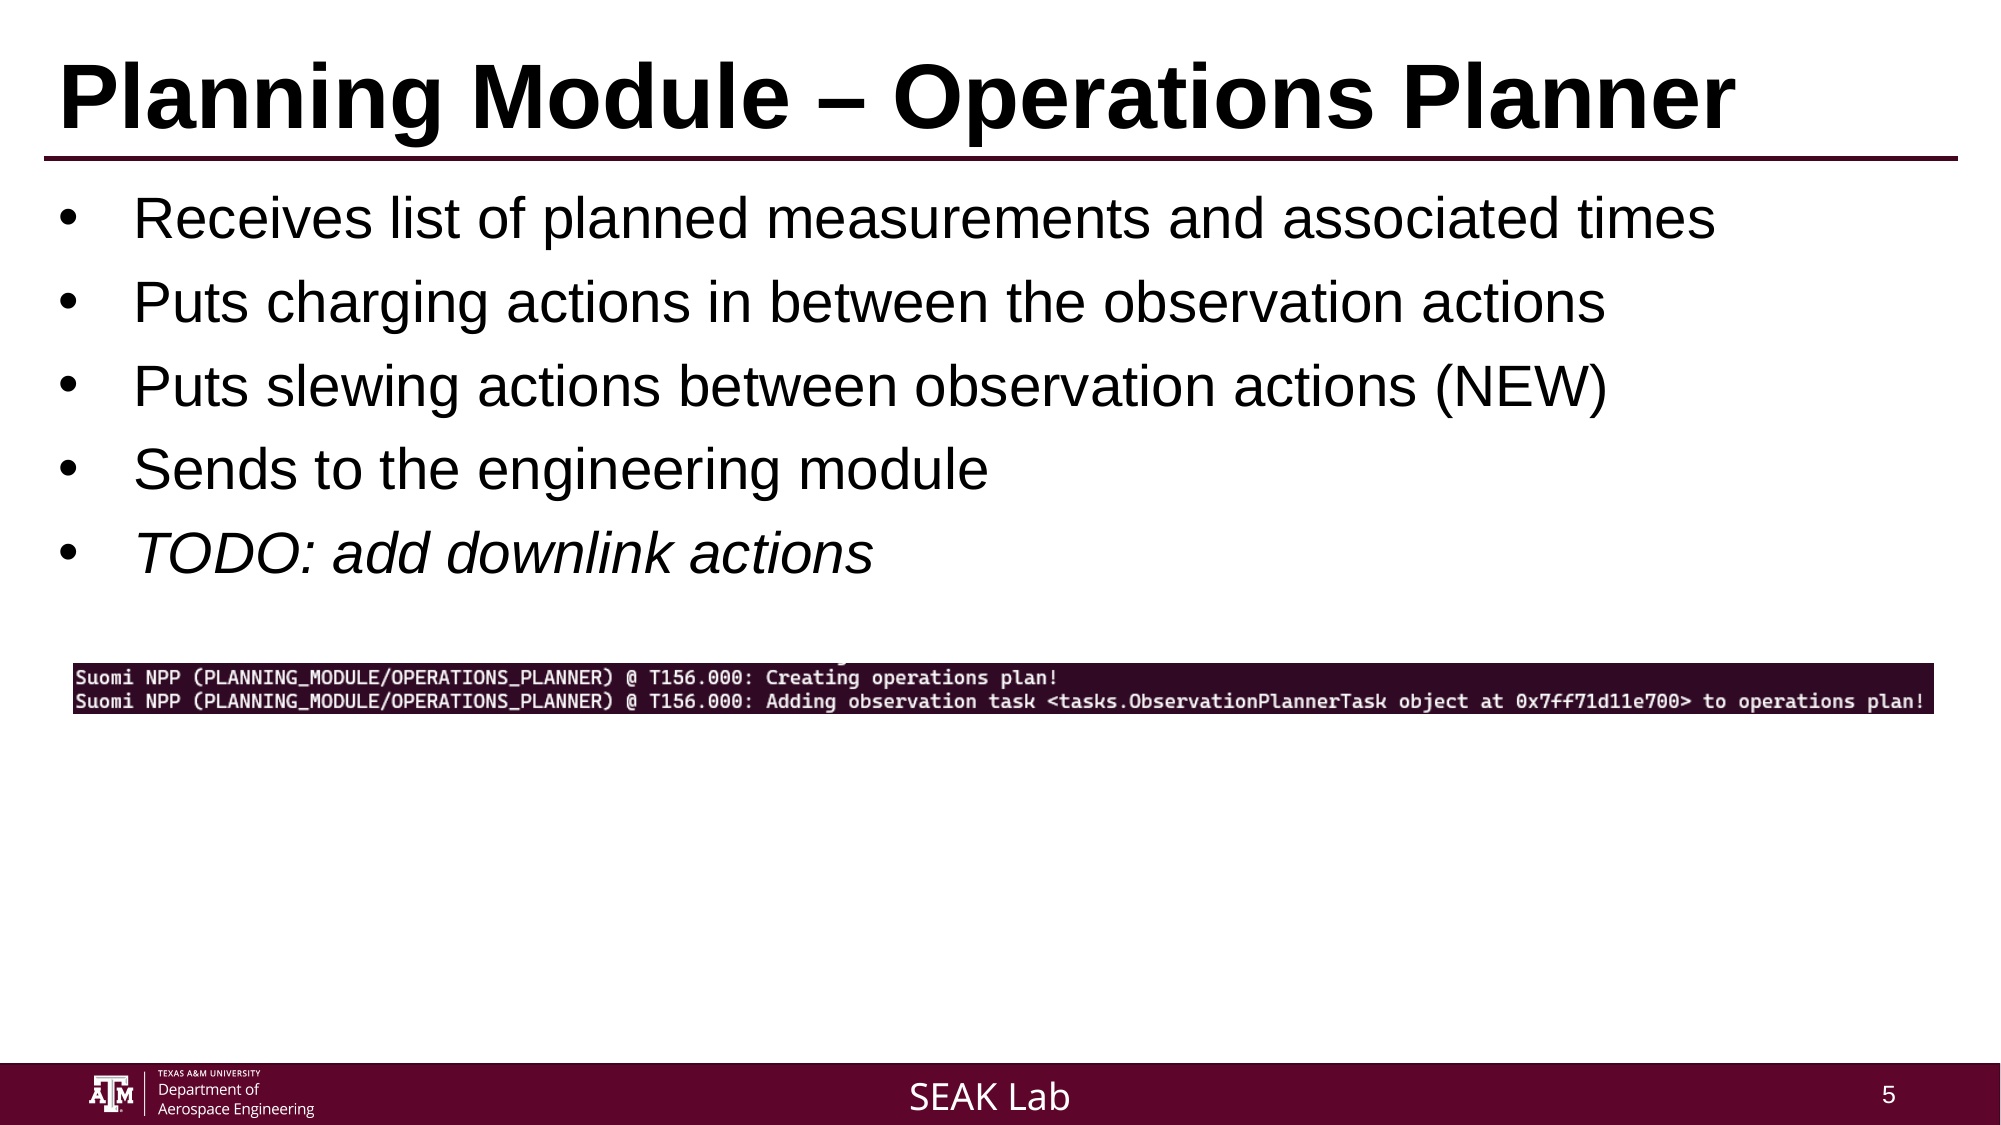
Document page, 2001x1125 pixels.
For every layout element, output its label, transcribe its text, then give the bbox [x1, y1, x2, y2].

picture [73, 663, 1934, 714]
title Planning Module – Operations Planner [43, 38, 1958, 159]
list Receives list of planned measurements and associated times Puts charging actions in between the observation actions Puts slewing actions between observation actions (NEW) Sends to the engineering module TODO: add downlink actions [43, 180, 1934, 1034]
picture [89, 1070, 314, 1118]
